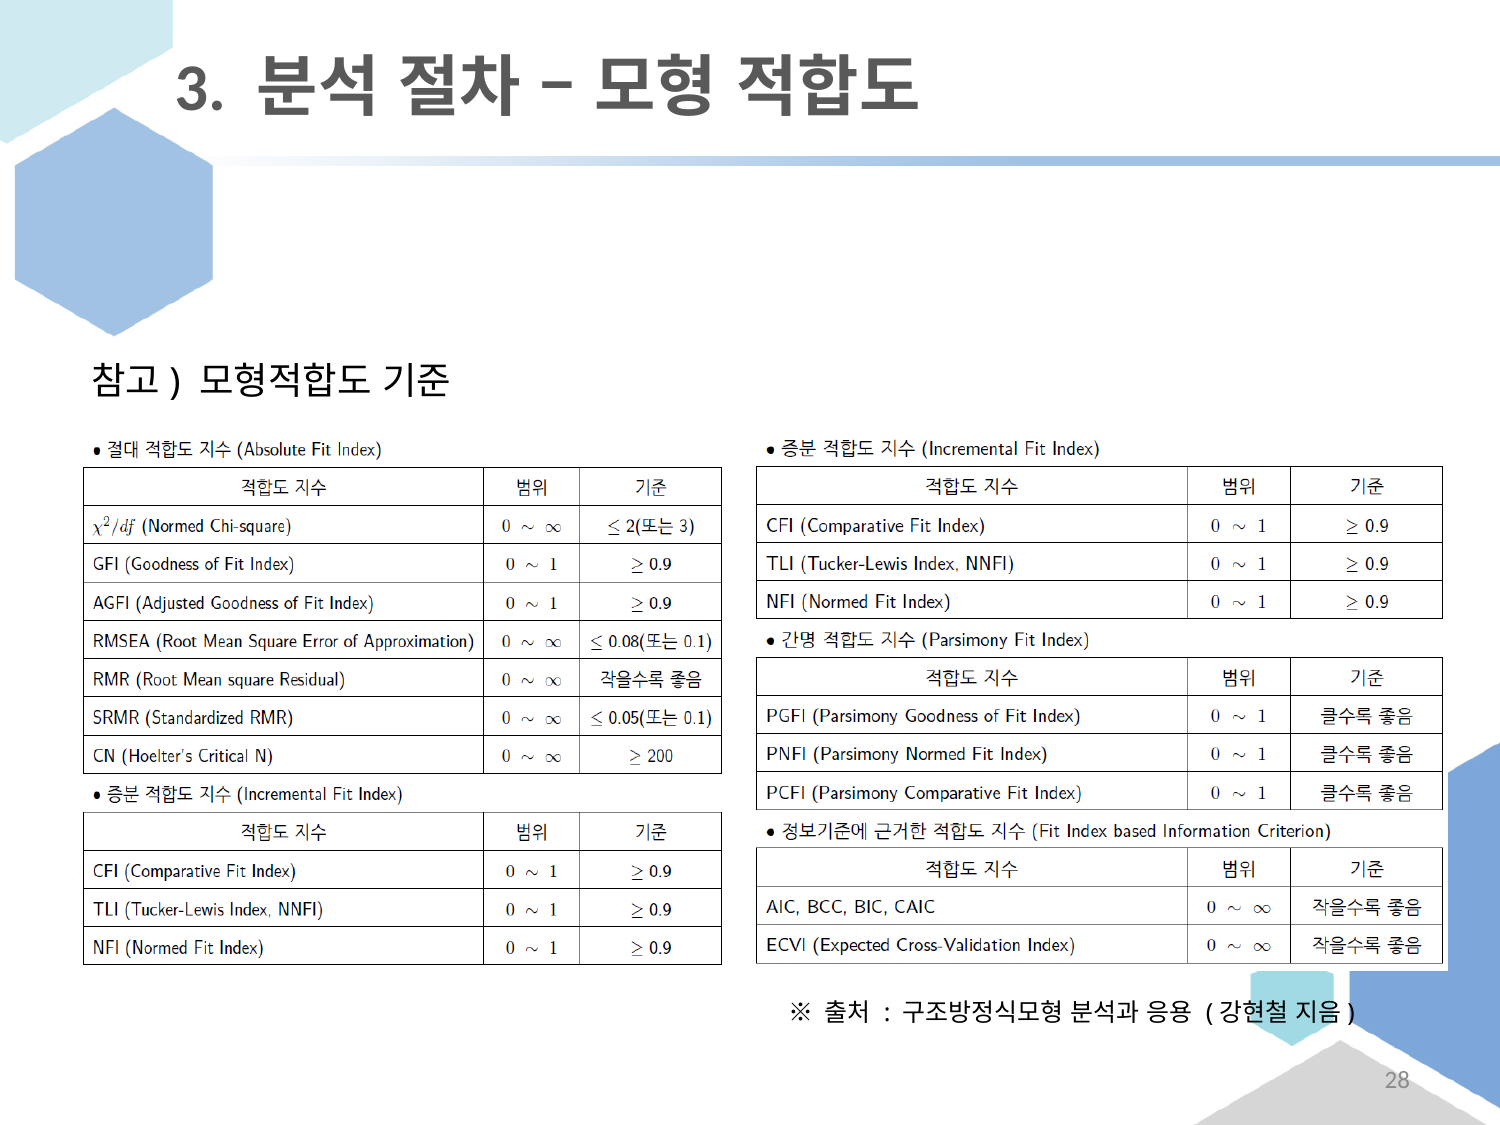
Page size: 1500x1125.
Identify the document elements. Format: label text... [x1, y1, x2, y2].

slide_number 28 [1074, 1054, 1425, 1103]
text_box 참고) 모형적합도 기준 [76, 349, 479, 410]
title 3. 분석 절차 – 모형 적합도 [159, 18, 1322, 150]
picture [0, 0, 1500, 1125]
text_box ※ 출처 : 구조방정식모형 분석과 응용 (강현철 지음) [773, 981, 1384, 1034]
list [749, 432, 1448, 972]
